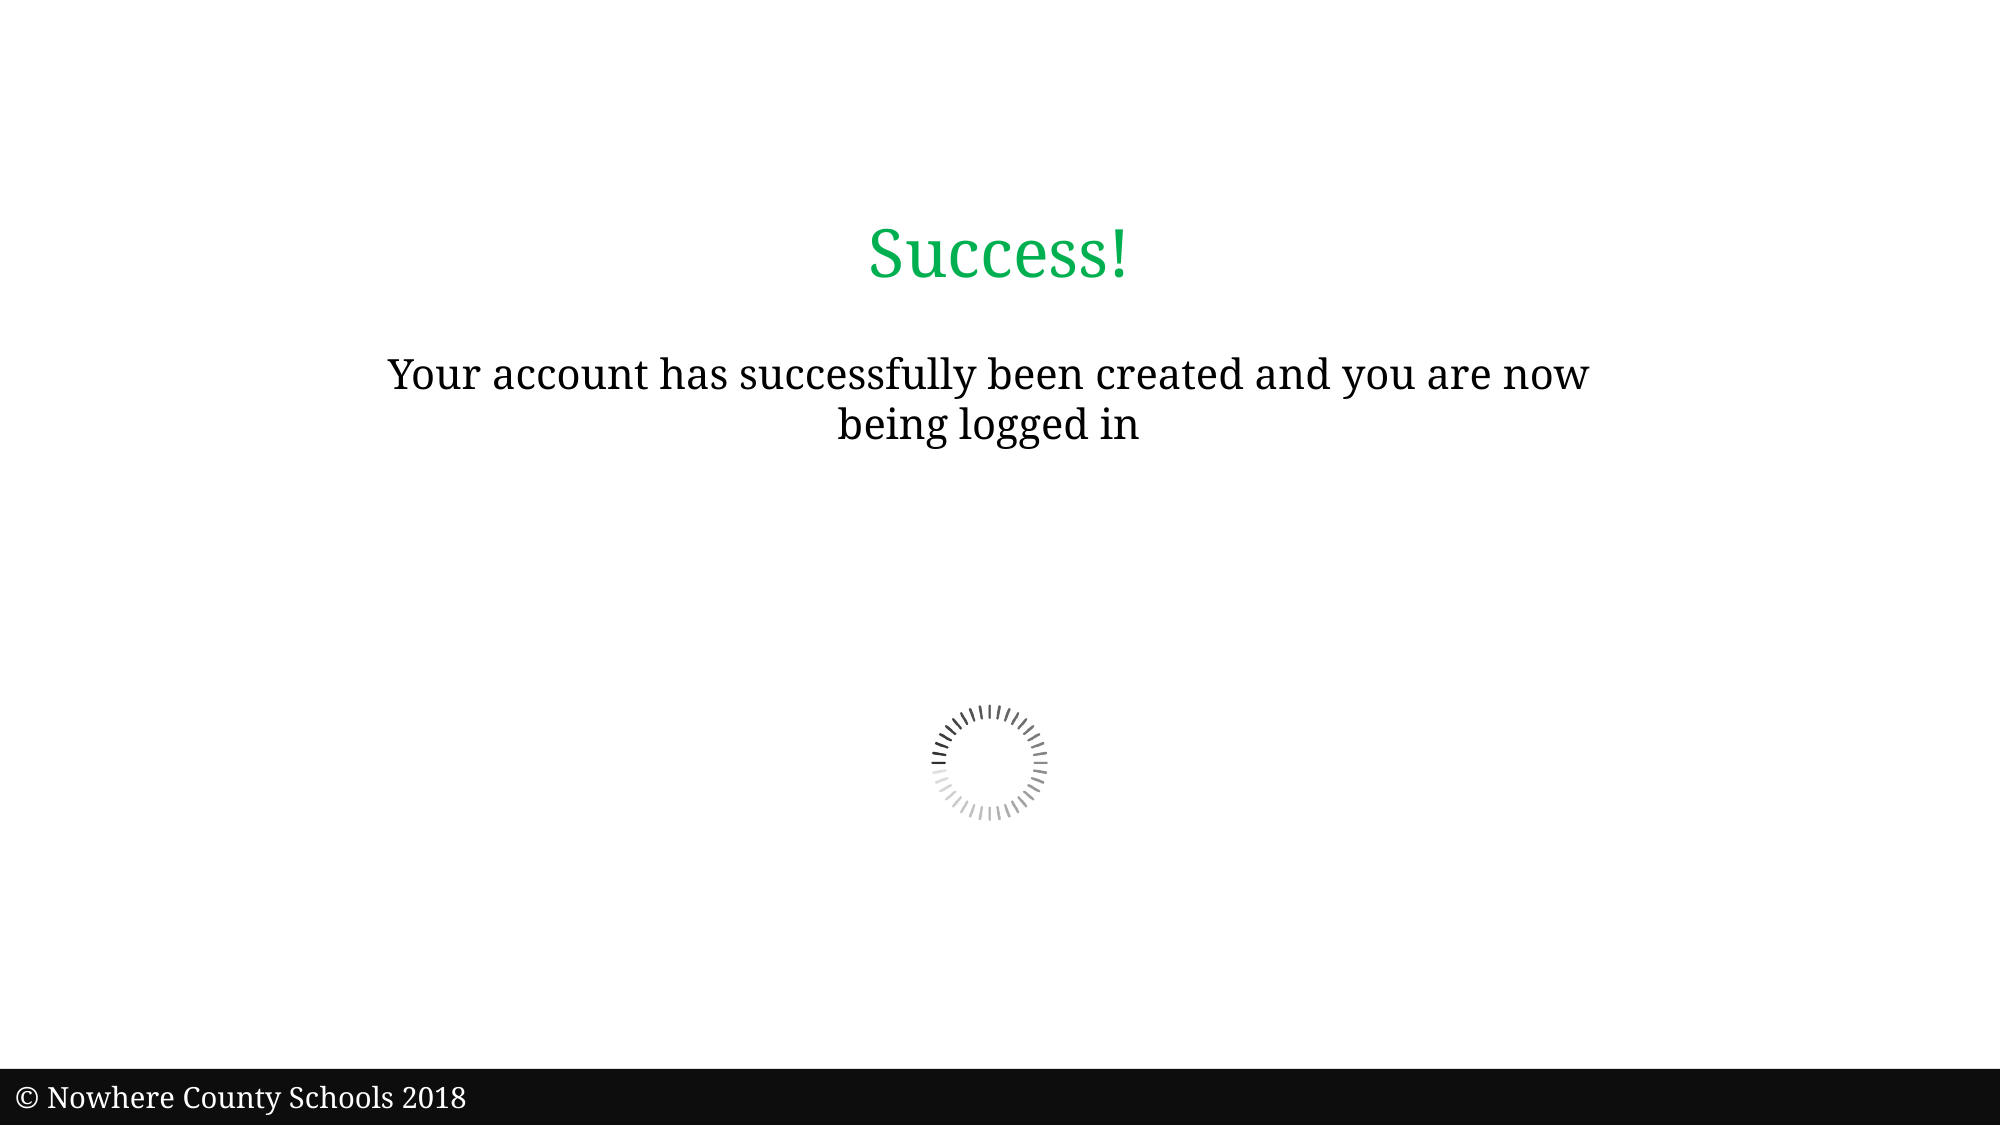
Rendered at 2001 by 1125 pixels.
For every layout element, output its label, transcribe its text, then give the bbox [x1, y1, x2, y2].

text_box © Nowhere County Schools 2018 [0, 1071, 989, 1122]
text_box Your account has successfully been created and you are now being logged in [366, 340, 1612, 455]
text_box [0, 1068, 2000, 1125]
picture [930, 704, 1048, 821]
text_box Success! [0, 203, 2000, 298]
